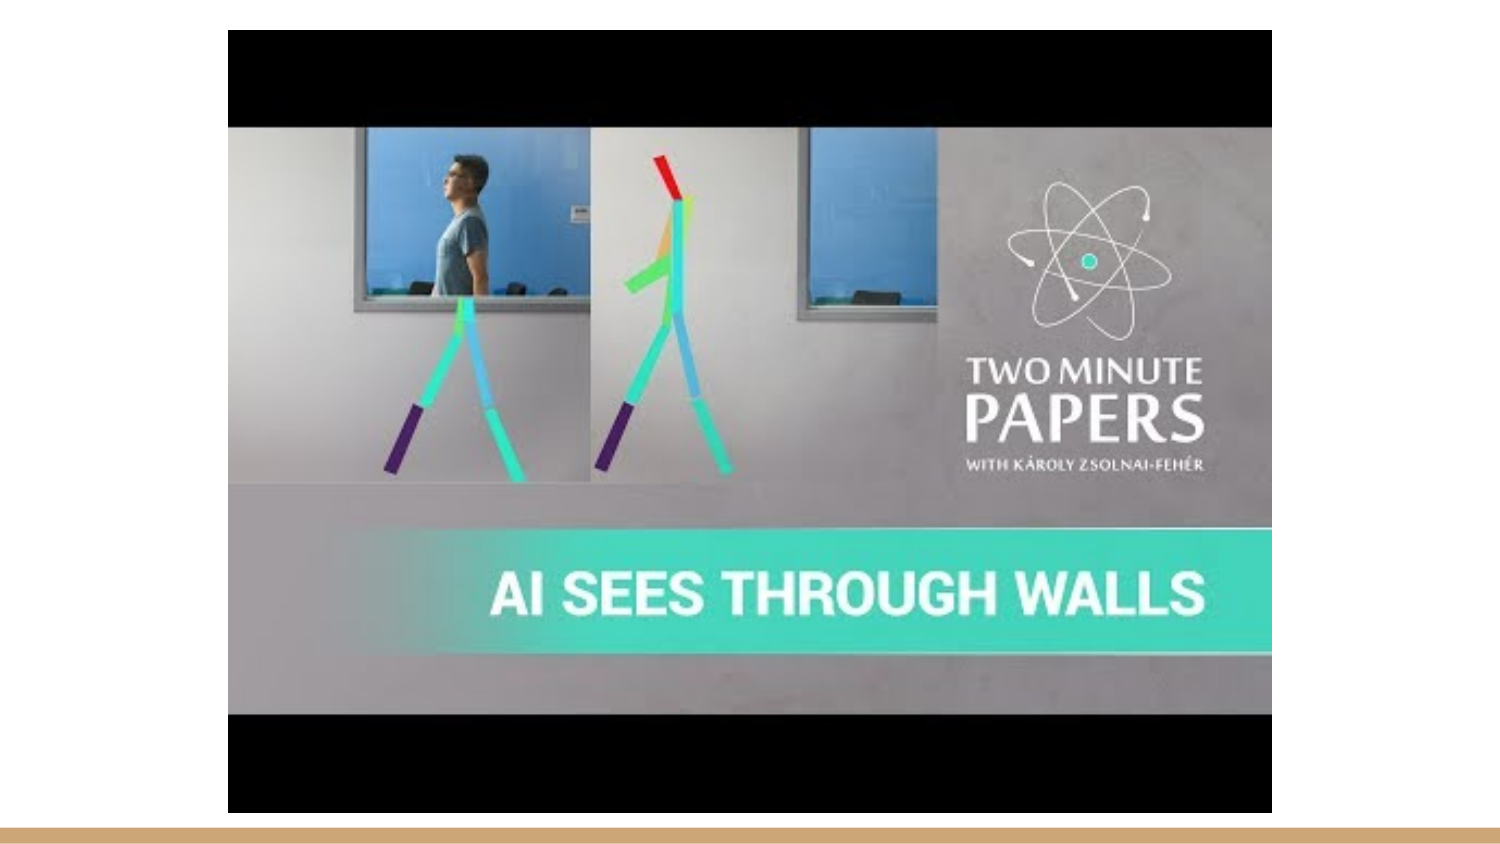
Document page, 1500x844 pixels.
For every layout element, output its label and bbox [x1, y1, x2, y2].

picture [228, 30, 1272, 814]
